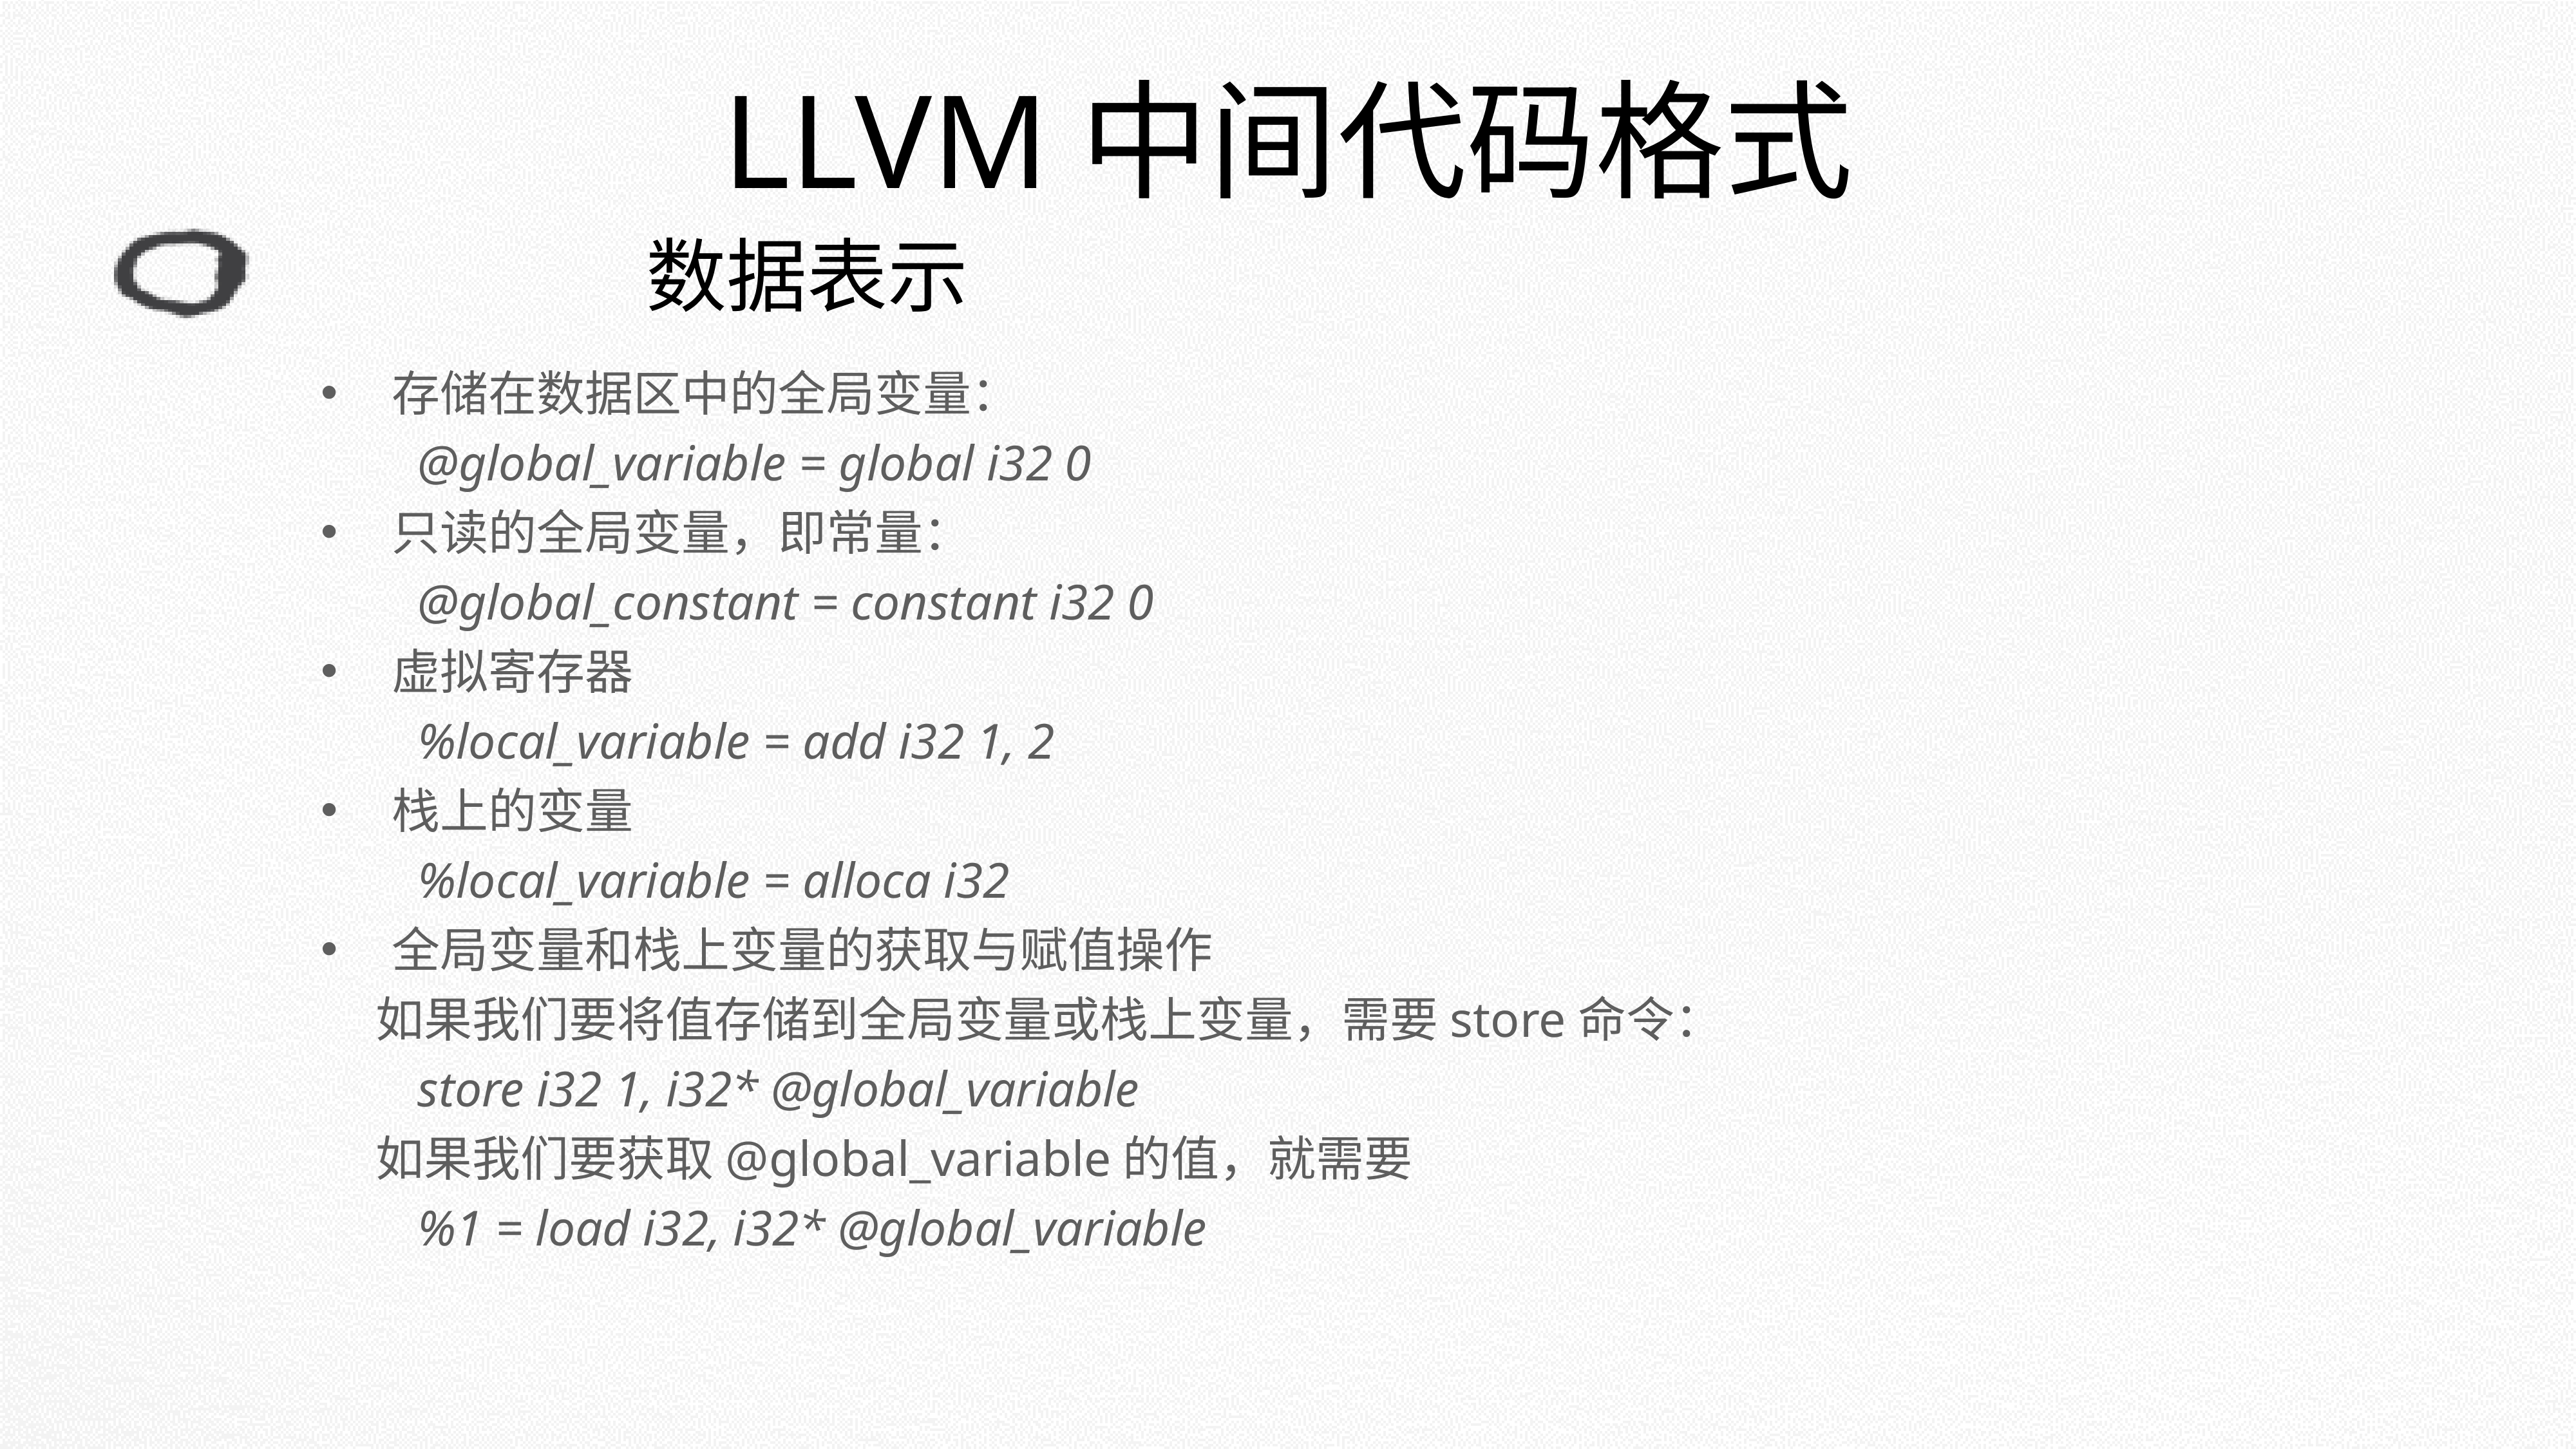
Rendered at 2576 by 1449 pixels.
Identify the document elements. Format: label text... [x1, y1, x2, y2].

text_box LLVM中间代码格式 [717, 54, 1859, 220]
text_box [102, 220, 2348, 1258]
